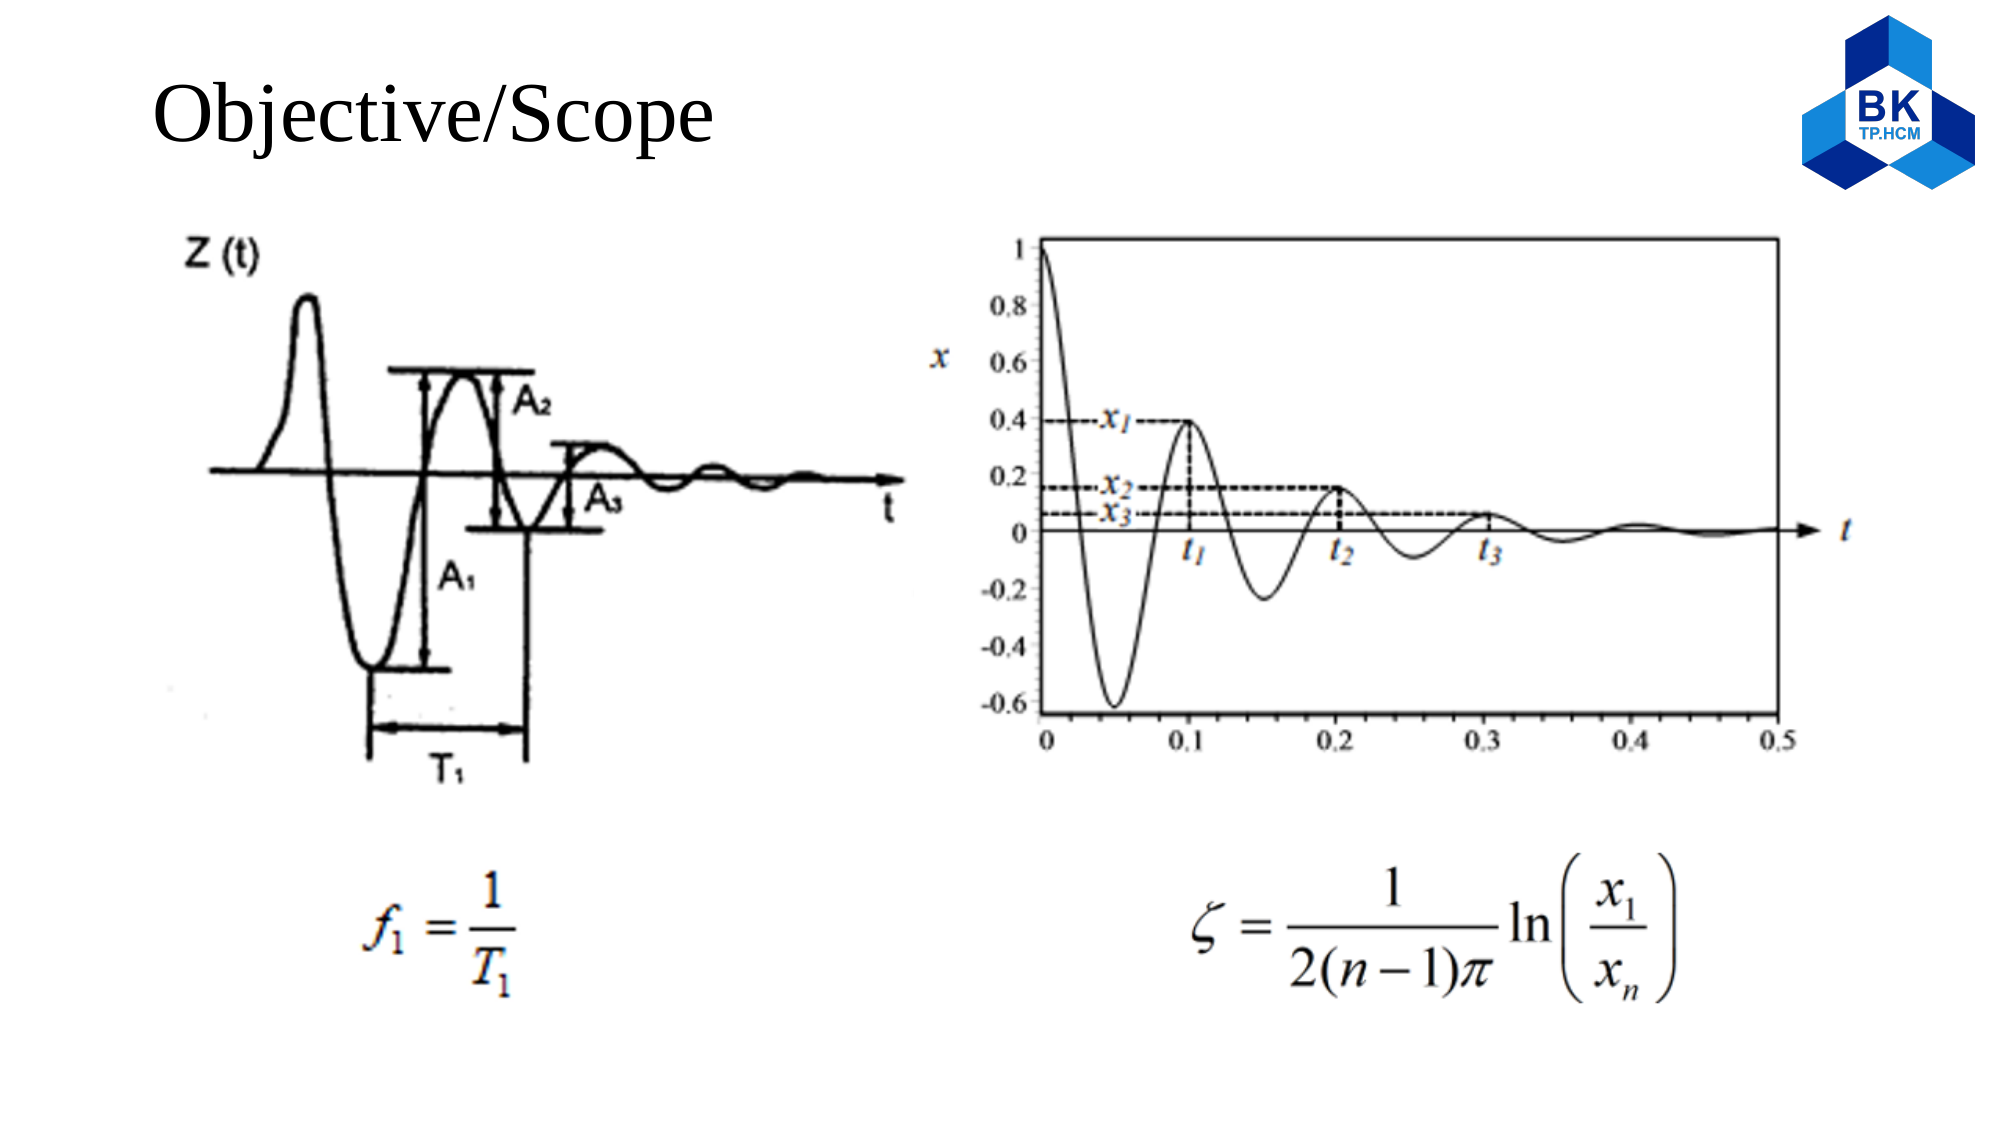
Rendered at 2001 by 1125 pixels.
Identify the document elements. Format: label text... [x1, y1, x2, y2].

title Objective/Scope [137, 59, 1863, 168]
picture [914, 212, 1884, 1030]
picture [1802, 15, 1975, 190]
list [116, 212, 947, 1037]
